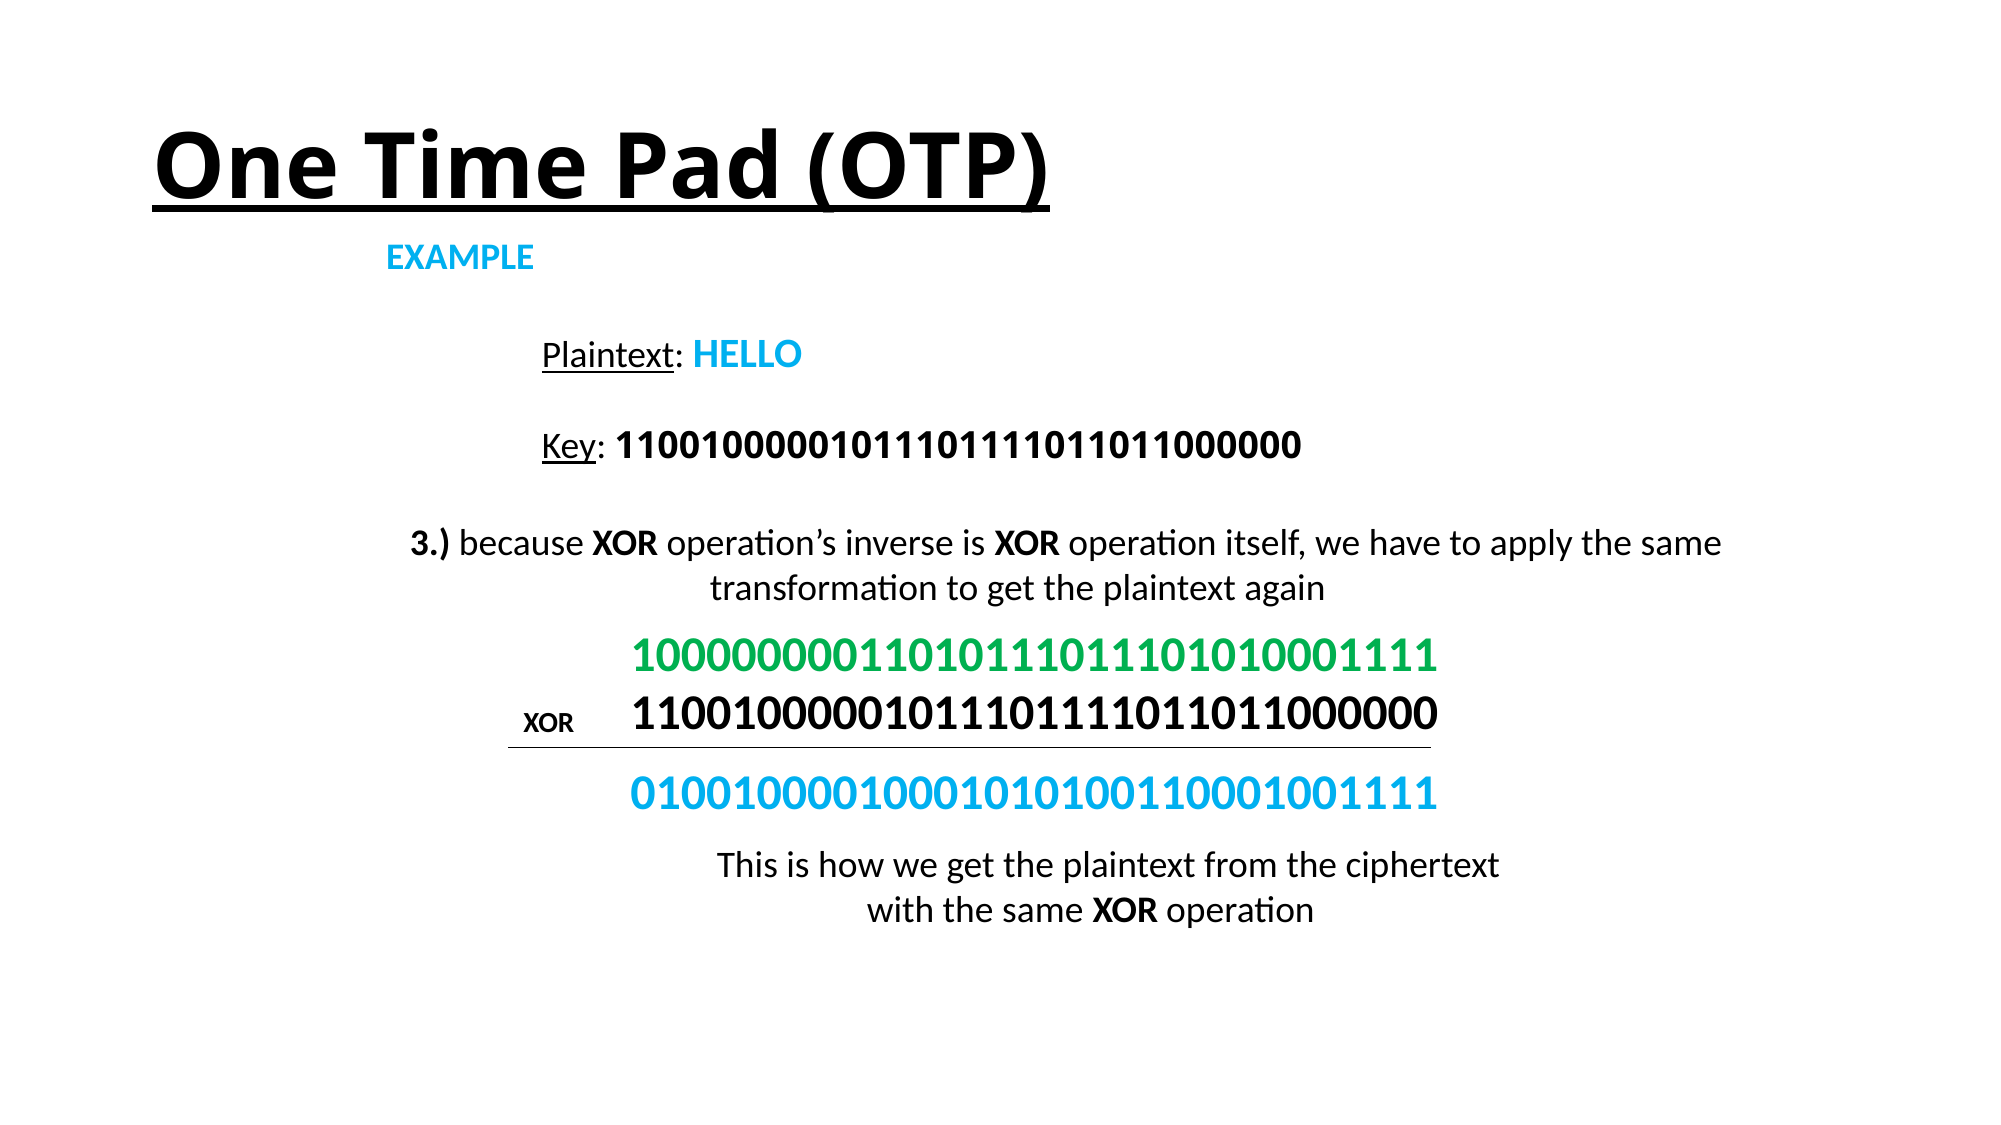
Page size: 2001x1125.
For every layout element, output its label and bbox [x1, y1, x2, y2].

text_box [371, 224, 1336, 474]
title [137, 59, 1863, 278]
text_box [615, 752, 1454, 828]
text_box [394, 510, 1738, 748]
text_box [702, 832, 1516, 938]
